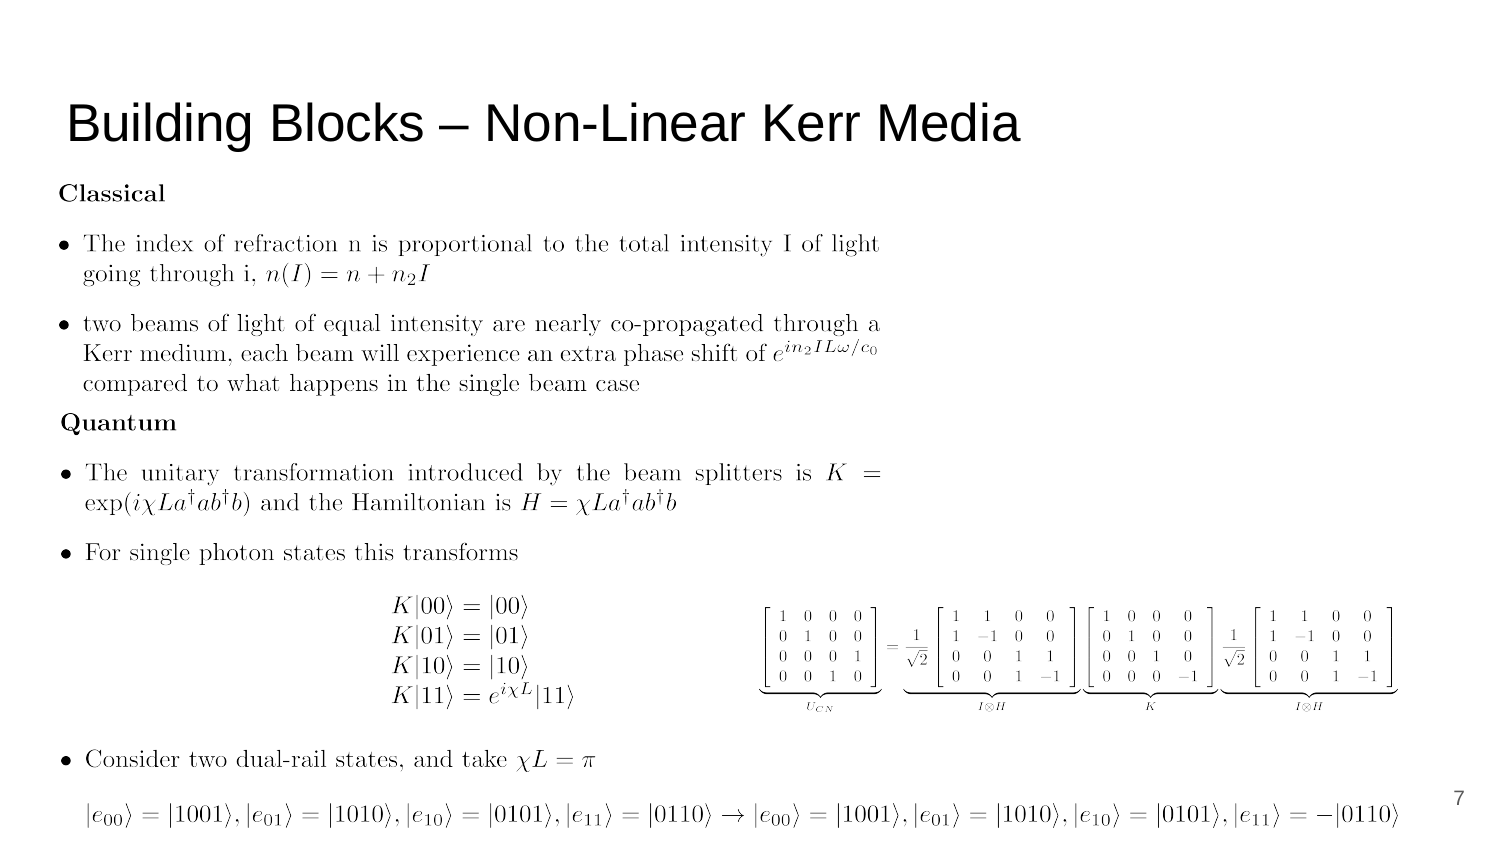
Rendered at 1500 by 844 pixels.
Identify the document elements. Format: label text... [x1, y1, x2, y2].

slide_number 7 [1401, 764, 1480, 830]
picture [60, 413, 1398, 828]
title Building Blocks – Non-Linear Kerr Media [51, 72, 1449, 167]
picture [59, 184, 881, 397]
